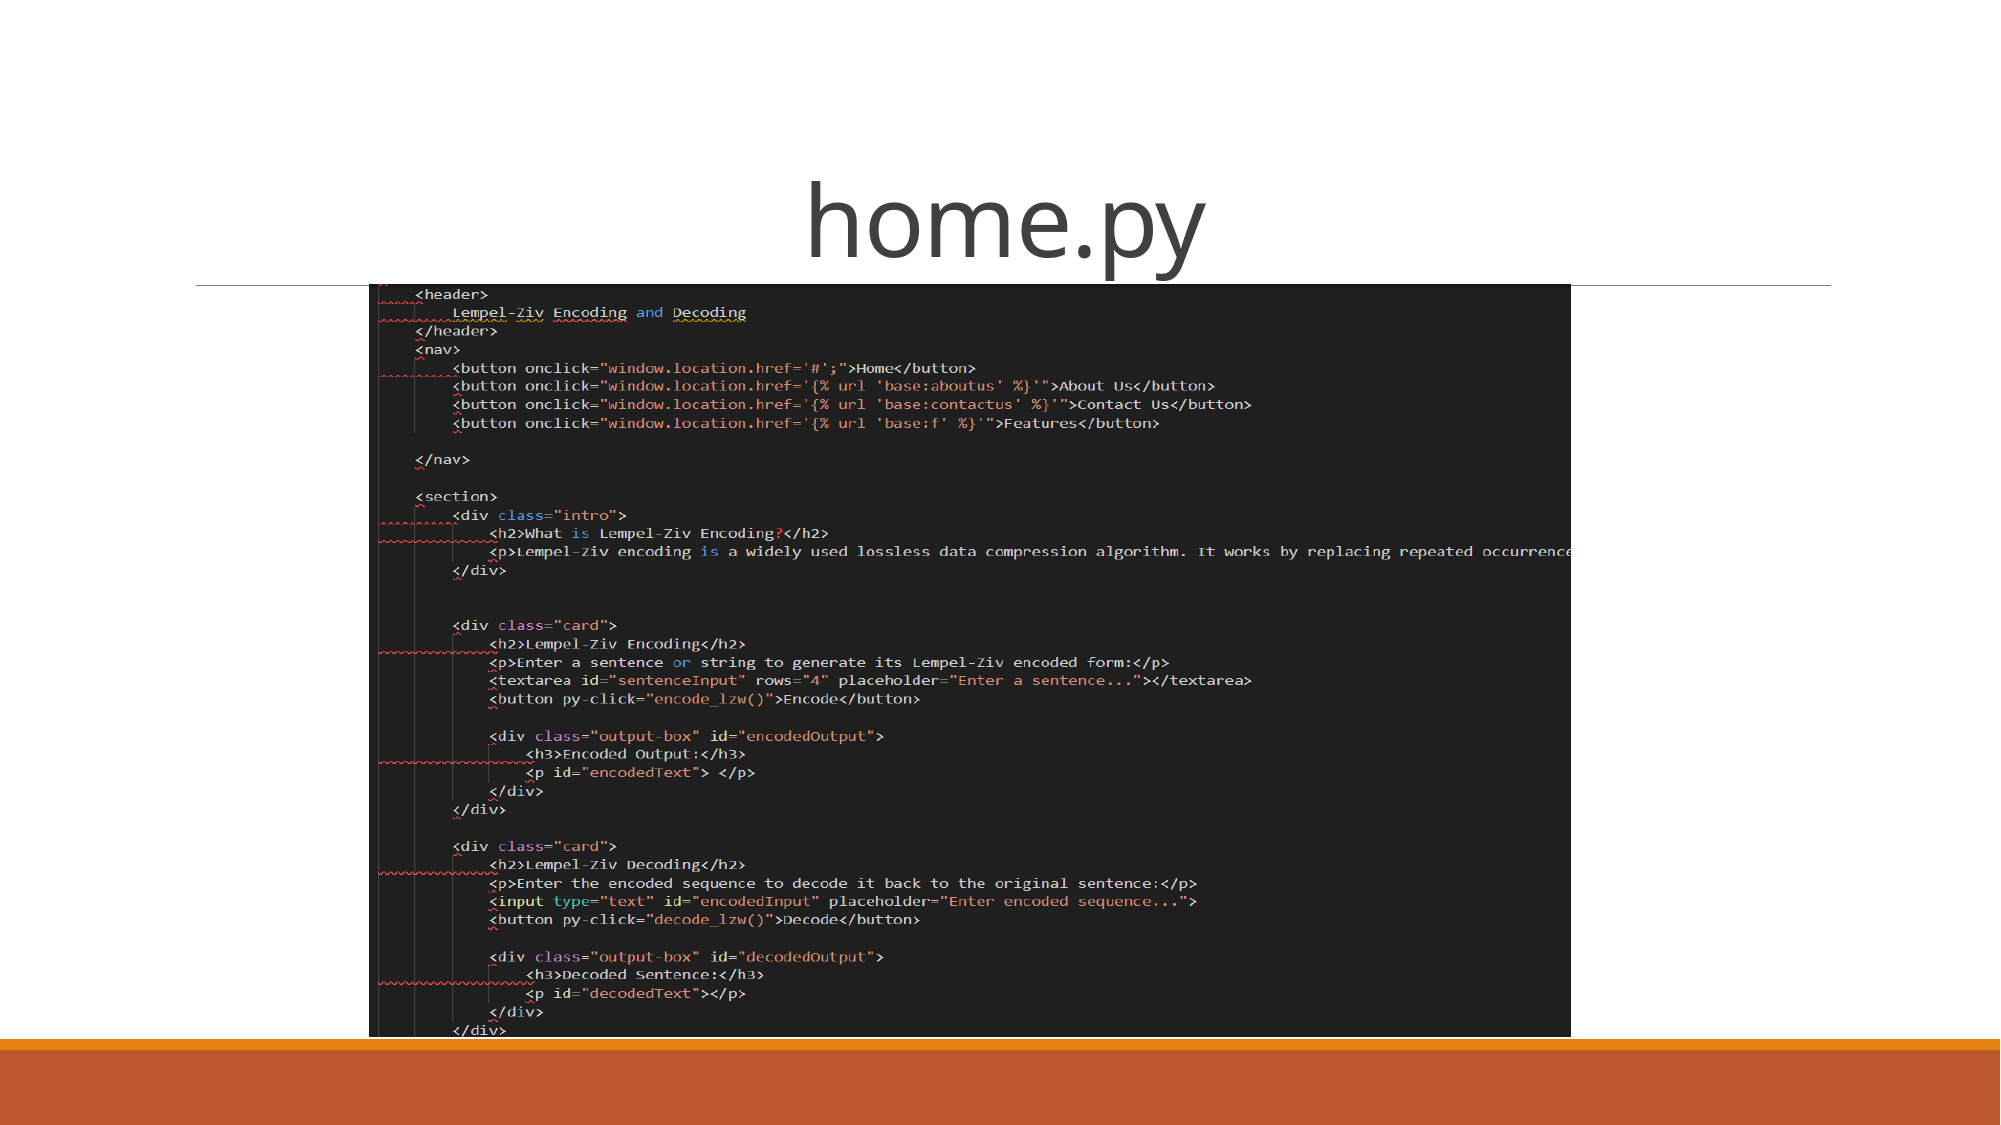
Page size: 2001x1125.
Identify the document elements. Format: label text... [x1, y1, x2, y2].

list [369, 284, 1572, 1038]
title home.py [180, 47, 1830, 285]
